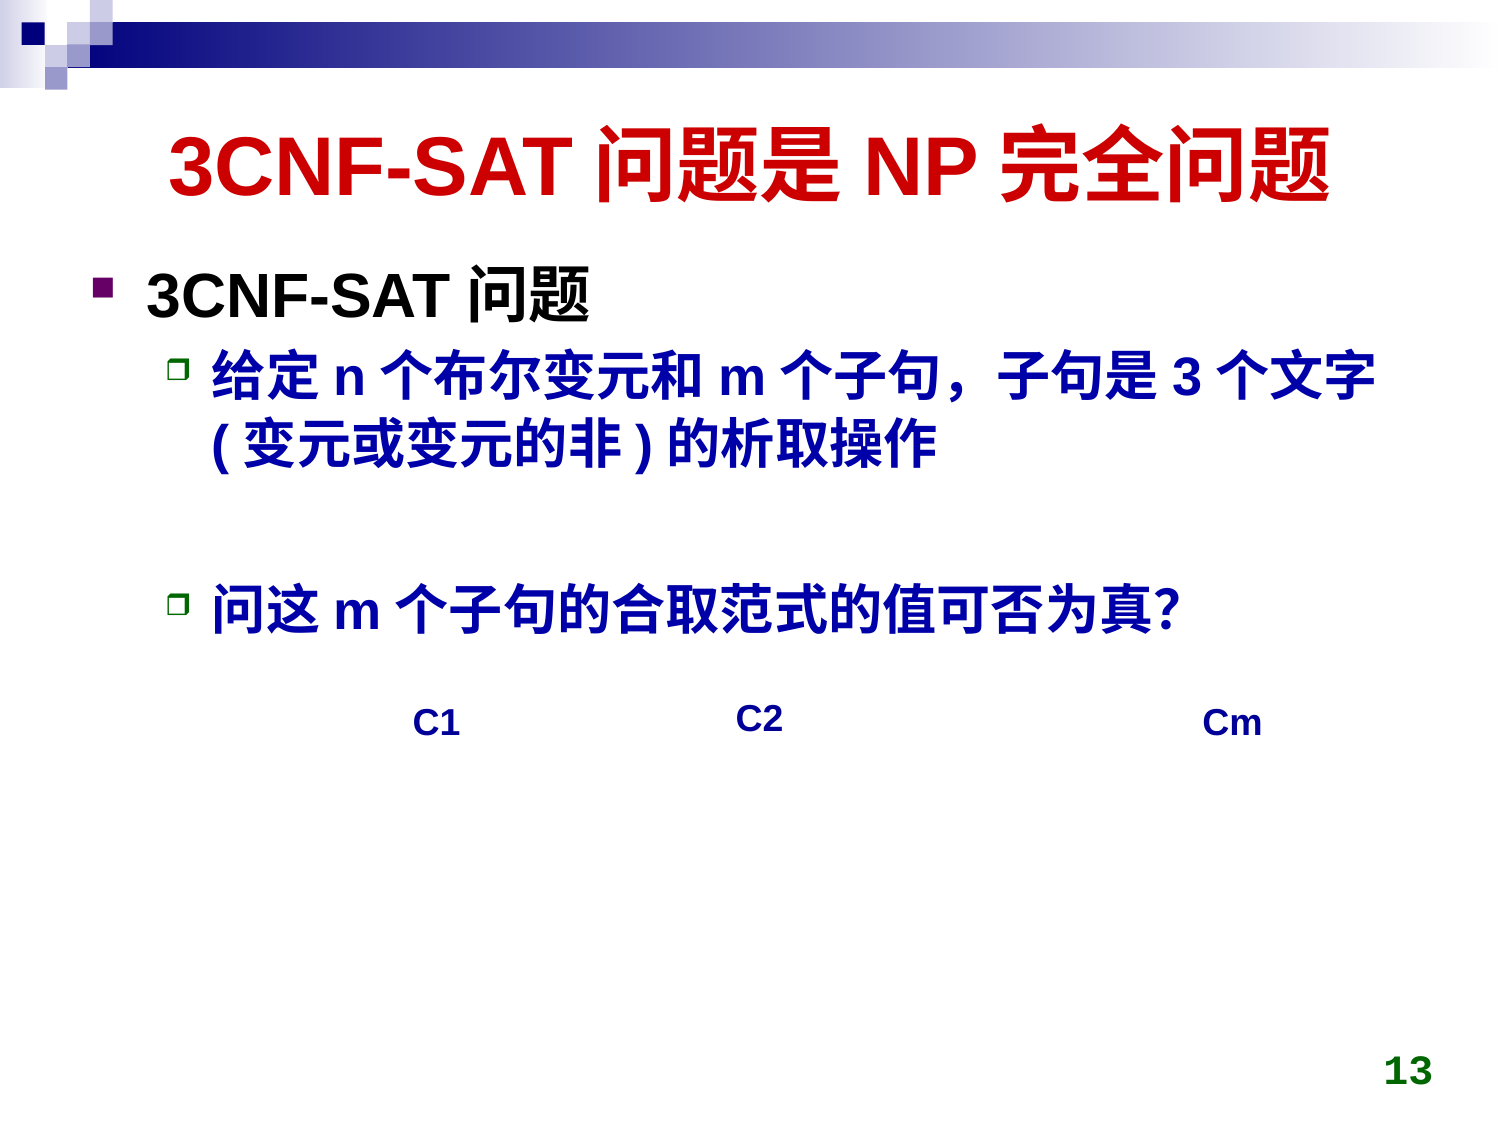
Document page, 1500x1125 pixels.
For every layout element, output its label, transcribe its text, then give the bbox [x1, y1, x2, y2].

title 3CNF-SAT问题是NP完全问题 [75, 75, 1425, 250]
text_box C1 [397, 691, 476, 751]
slide_number 13 [1098, 1025, 1449, 1100]
text_box Cm [1187, 691, 1278, 751]
text_box C2 [720, 686, 799, 747]
